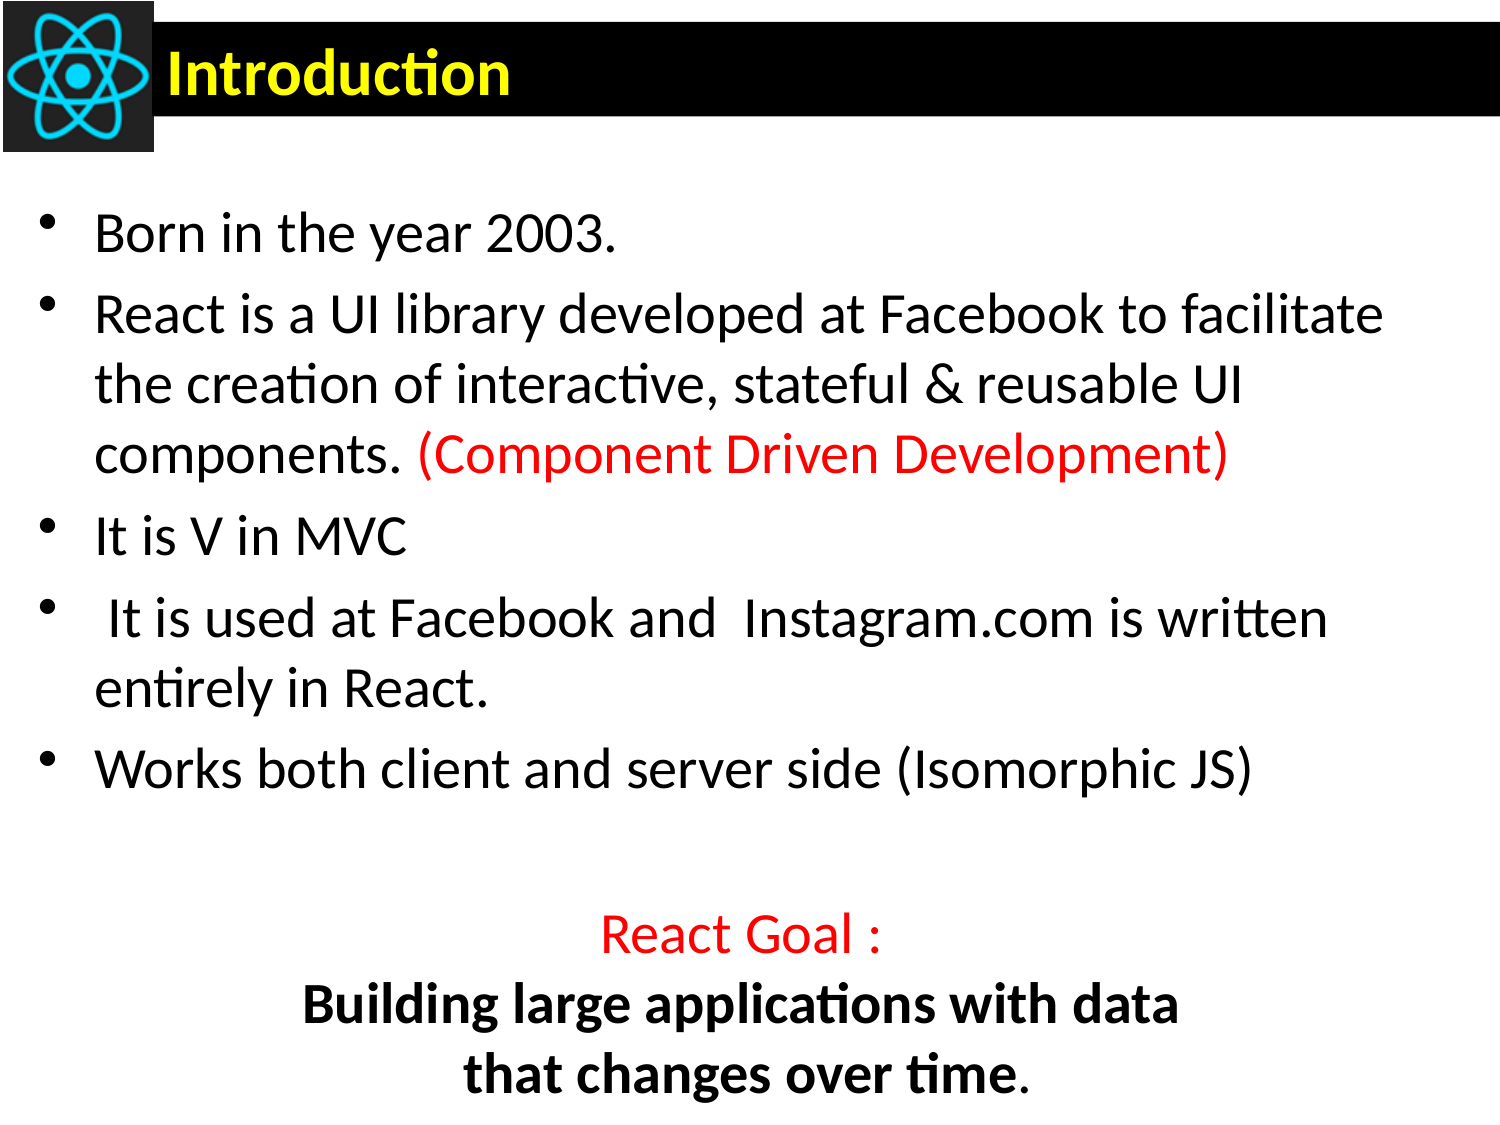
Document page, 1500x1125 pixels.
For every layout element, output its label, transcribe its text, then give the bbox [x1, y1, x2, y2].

text_box React Goal : Building large applications with data that changes over time. [47, 887, 1448, 1125]
picture [3, 1, 154, 152]
text_box Born in the year 2003. React is a UI library developed at Facebook to facilitate the creation of interactive, stateful & reusable UI components. (Component Driven Development) It is V in MVC It is used at Facebook and Instagram.com is written entirely in React. Works both client and server side (Isomorphic JS) [22, 186, 1473, 1037]
text_box Introduction [157, 21, 1500, 117]
